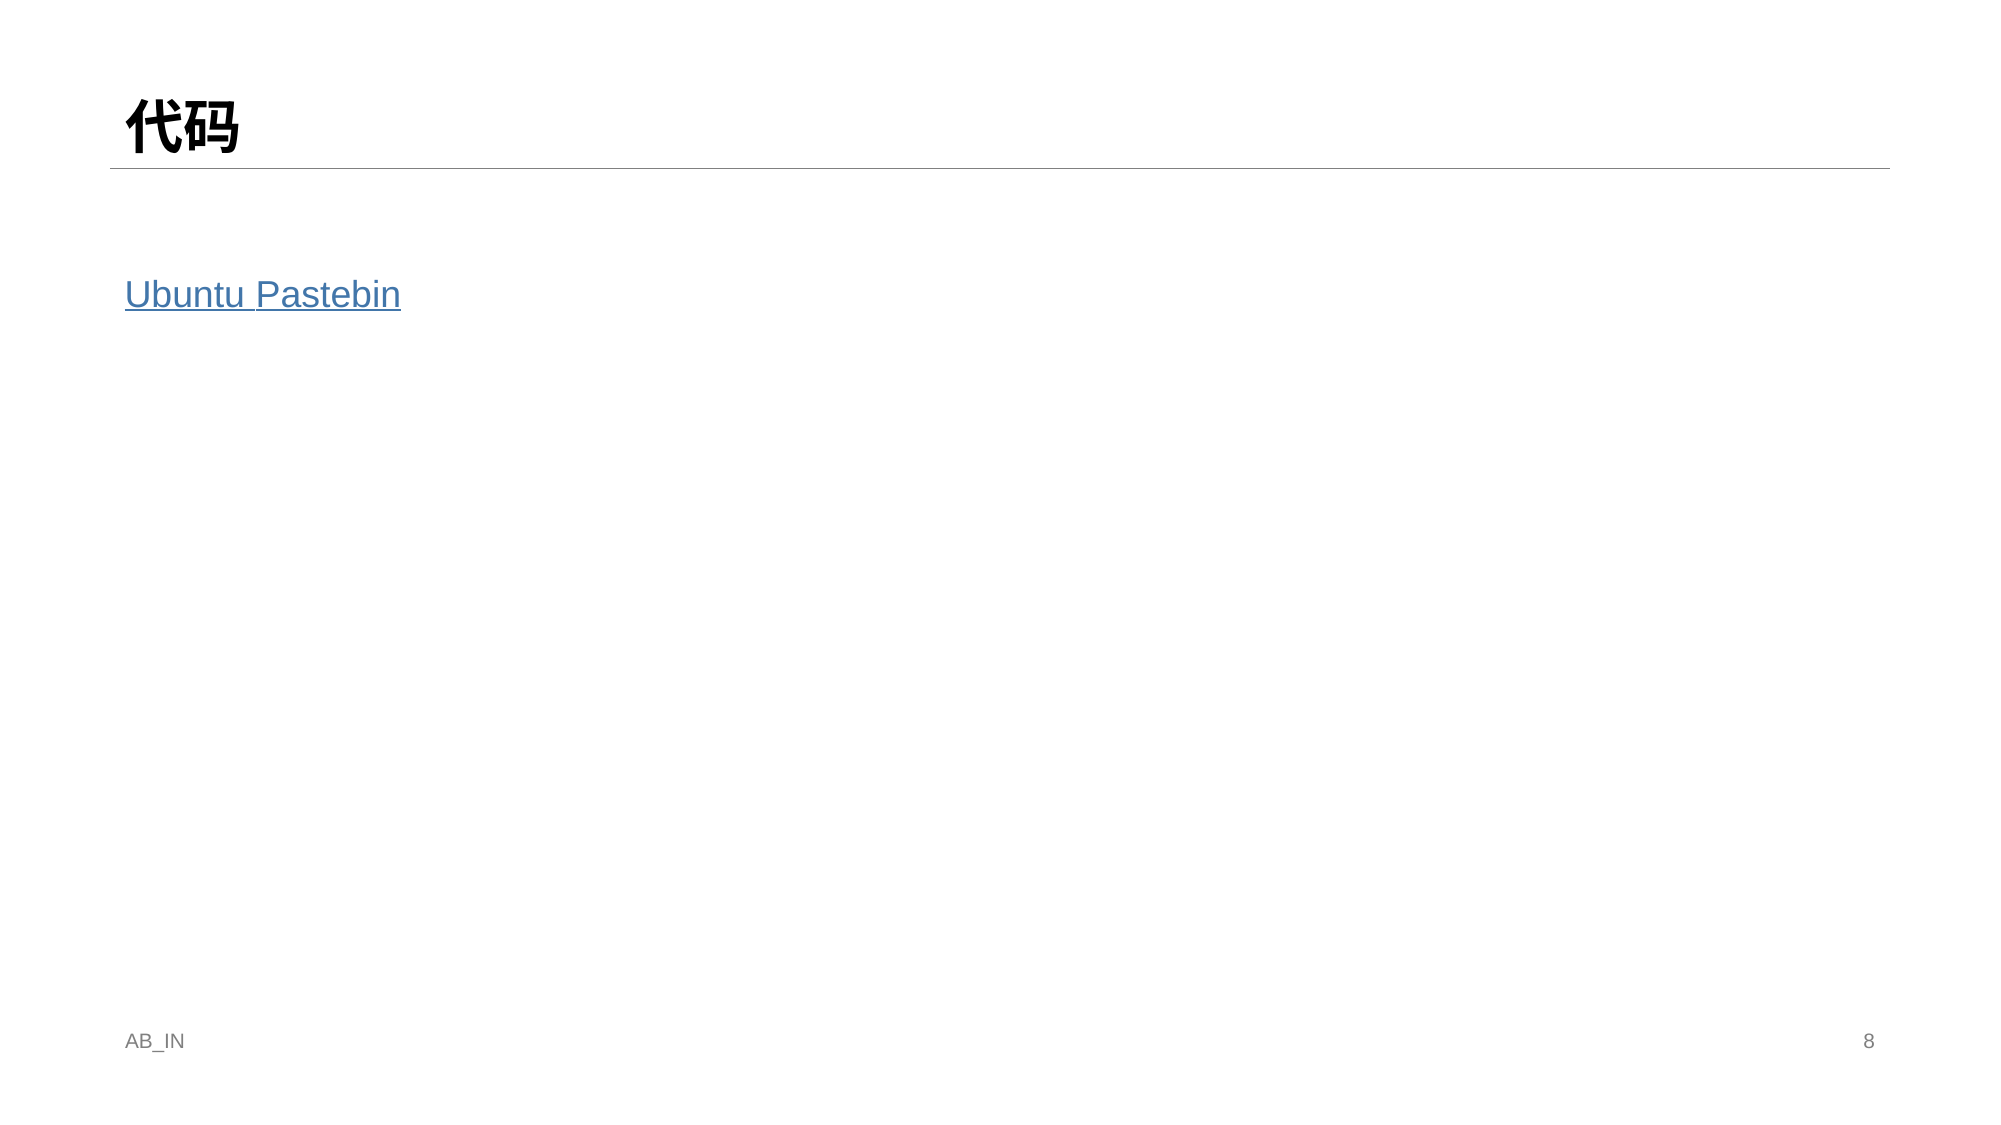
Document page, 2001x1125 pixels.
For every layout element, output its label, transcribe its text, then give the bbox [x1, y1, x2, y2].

title 代码 [109, 0, 1890, 169]
slide_number 8 [1412, 1023, 1890, 1058]
text_box Ubuntu Pastebin [109, 262, 1110, 322]
footer AB_IN [109, 1023, 790, 1058]
